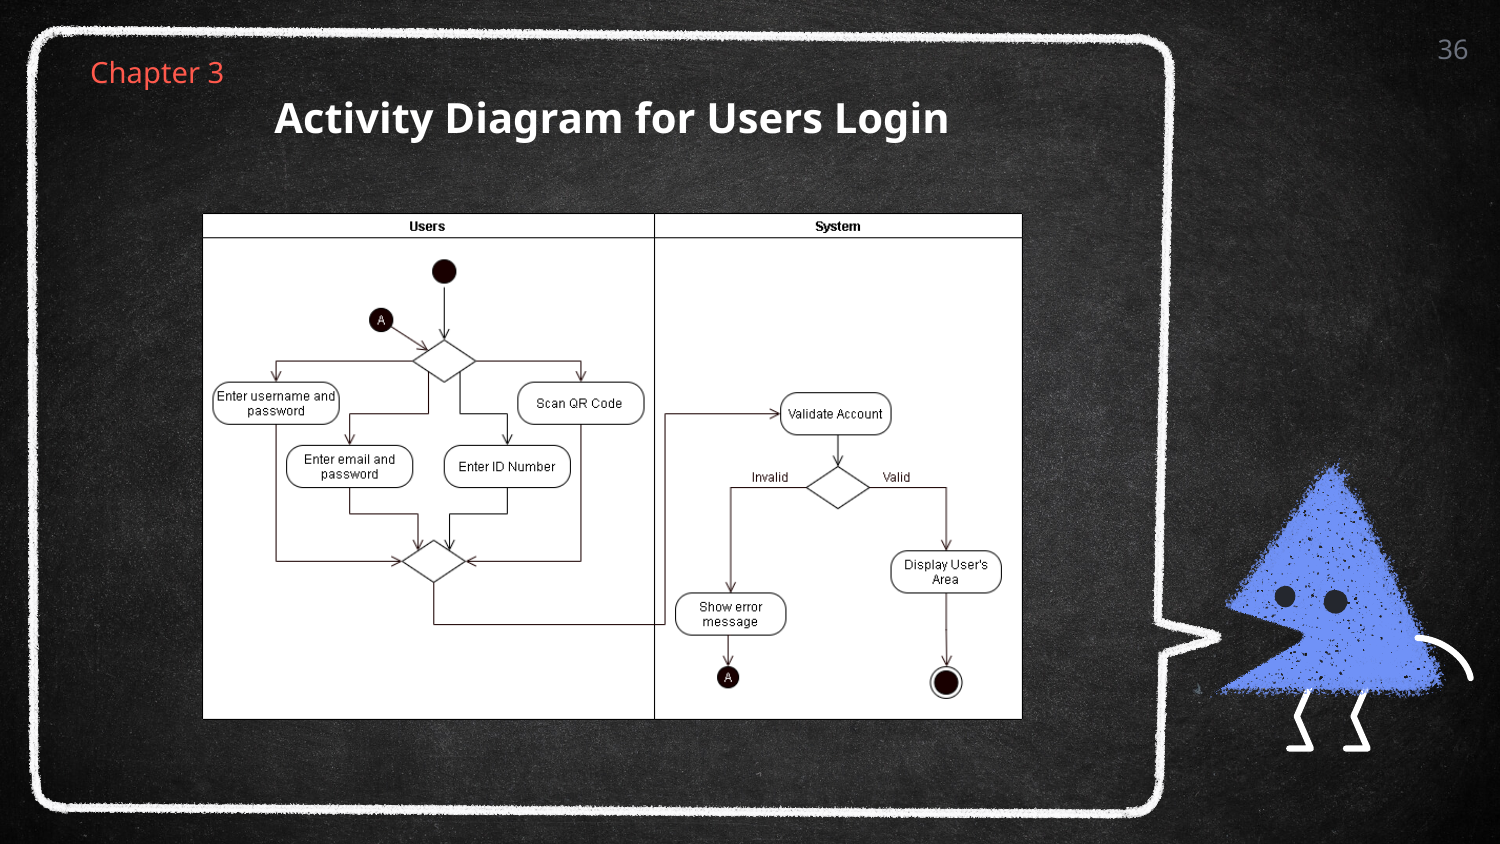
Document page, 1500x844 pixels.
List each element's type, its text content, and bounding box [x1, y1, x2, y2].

slide_number 36 [1378, 32, 1469, 98]
text_box Chapter 3 [75, 46, 295, 97]
title Activity Diagram for Users Login [89, 97, 1135, 171]
picture [0, 0, 1500, 844]
